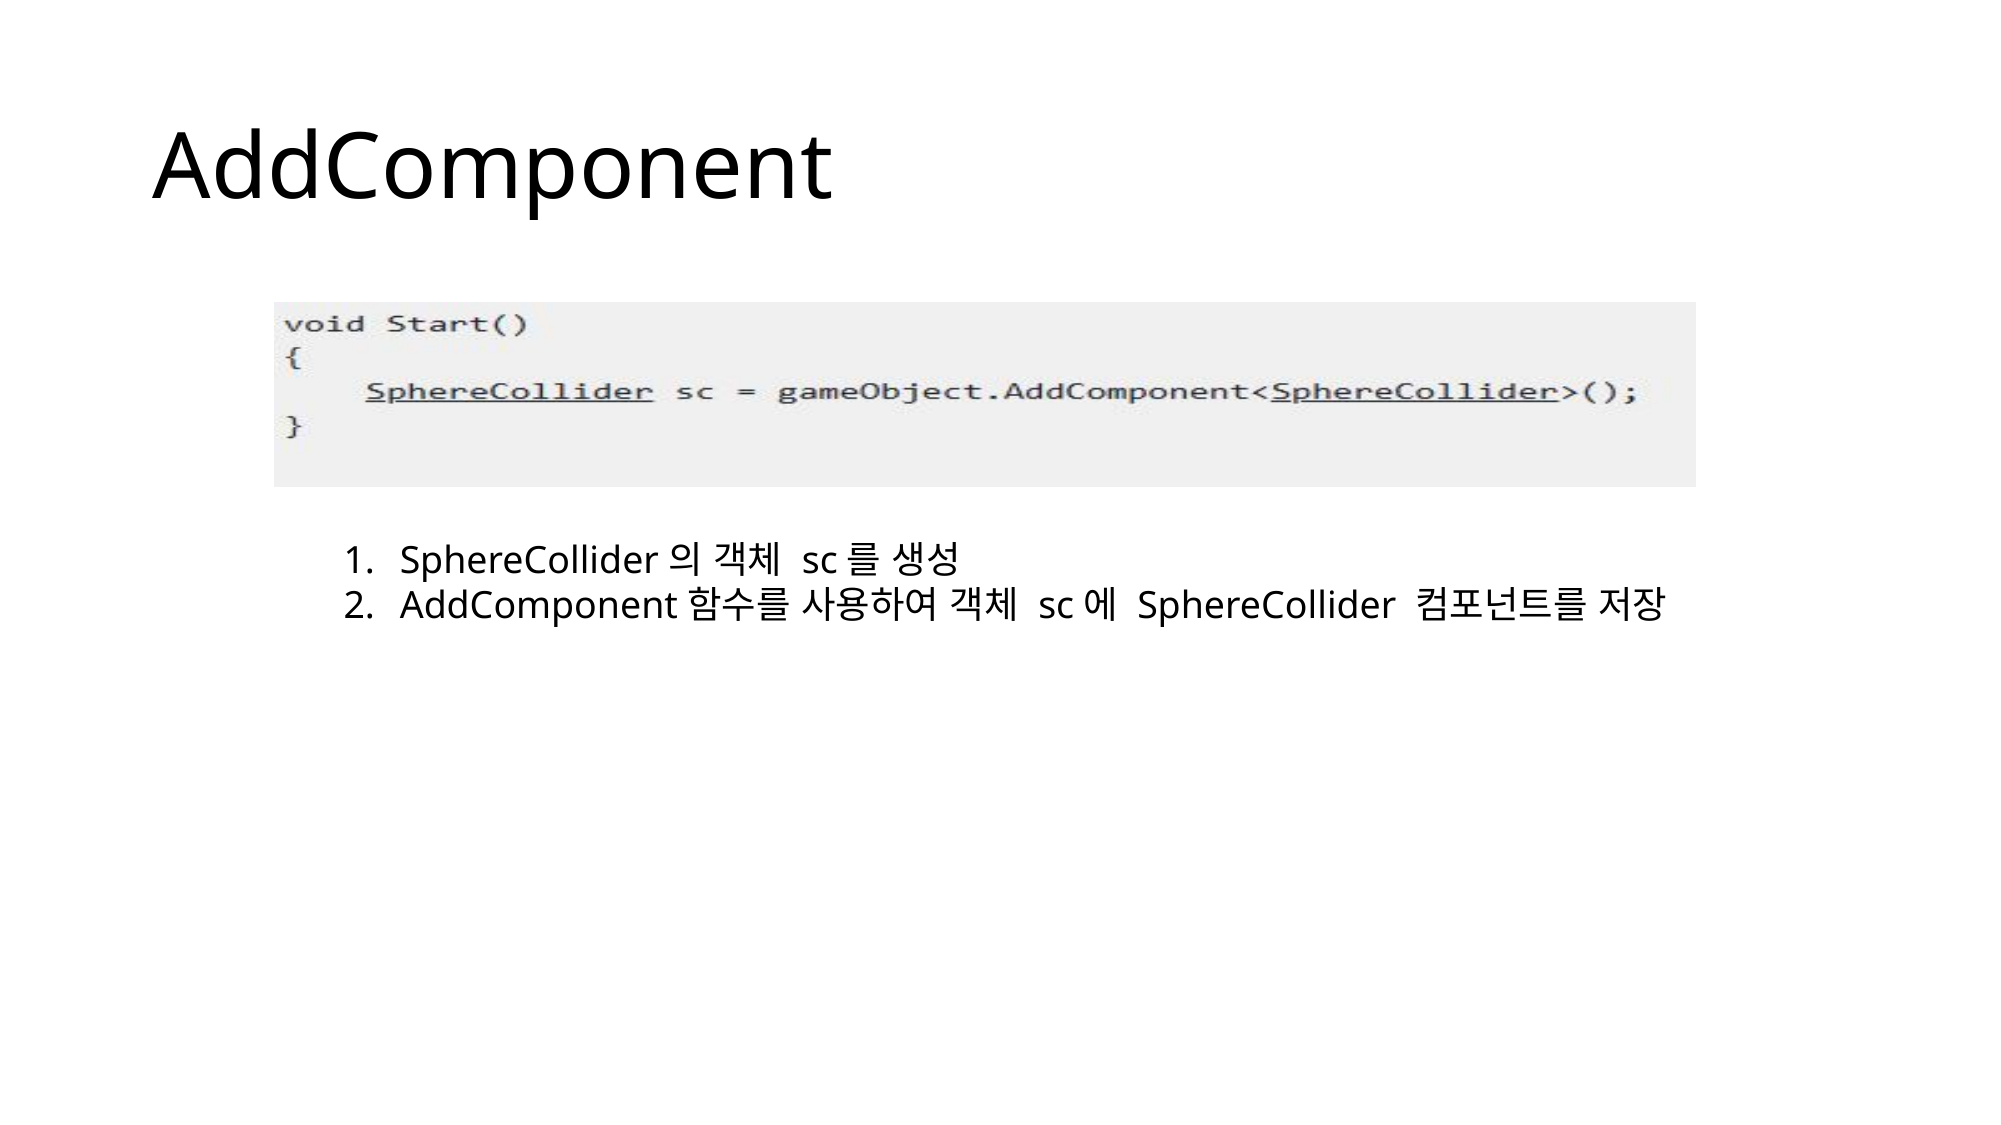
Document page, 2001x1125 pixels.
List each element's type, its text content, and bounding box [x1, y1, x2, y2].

title AddComponent [137, 59, 1863, 278]
text_box SphereCollider의 객체 sc를 생성 AddComponent함수를 사용하여 객체 sc에 SphereCollider 컴포넌트를 저장 [328, 528, 1711, 679]
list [274, 302, 1696, 487]
